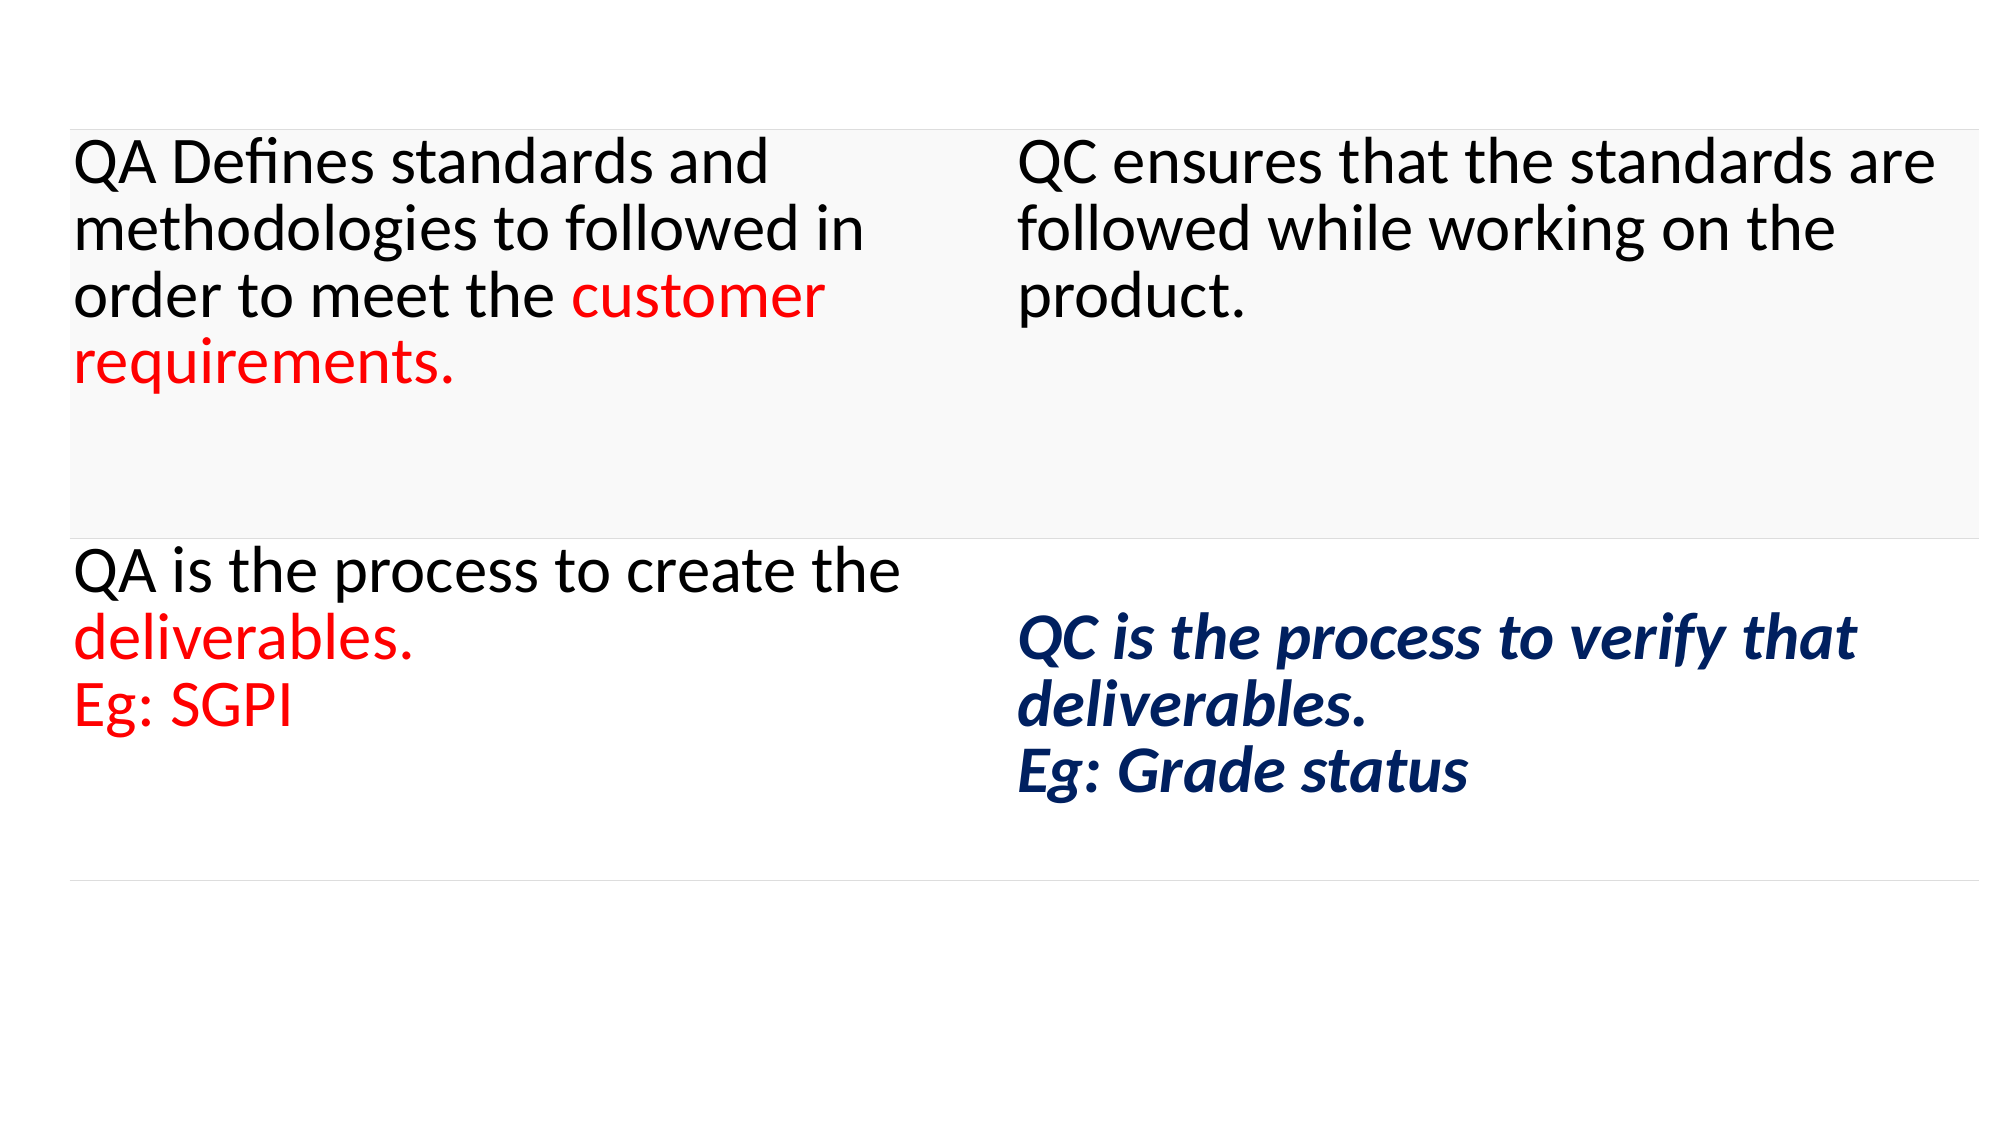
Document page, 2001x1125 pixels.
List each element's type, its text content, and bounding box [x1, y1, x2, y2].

table_cell QC is the process to verify that deliverables. Eg: Grade status [1013, 539, 1979, 880]
table_header QA Defines standards and methodologies to followed in order to meet the customer requirements. [70, 130, 1013, 538]
table_header QC ensures that the standards are followed while working on the product. [1013, 130, 1979, 538]
table_cell QA is the process to create the deliverables. Eg: SGPI [70, 539, 1013, 880]
